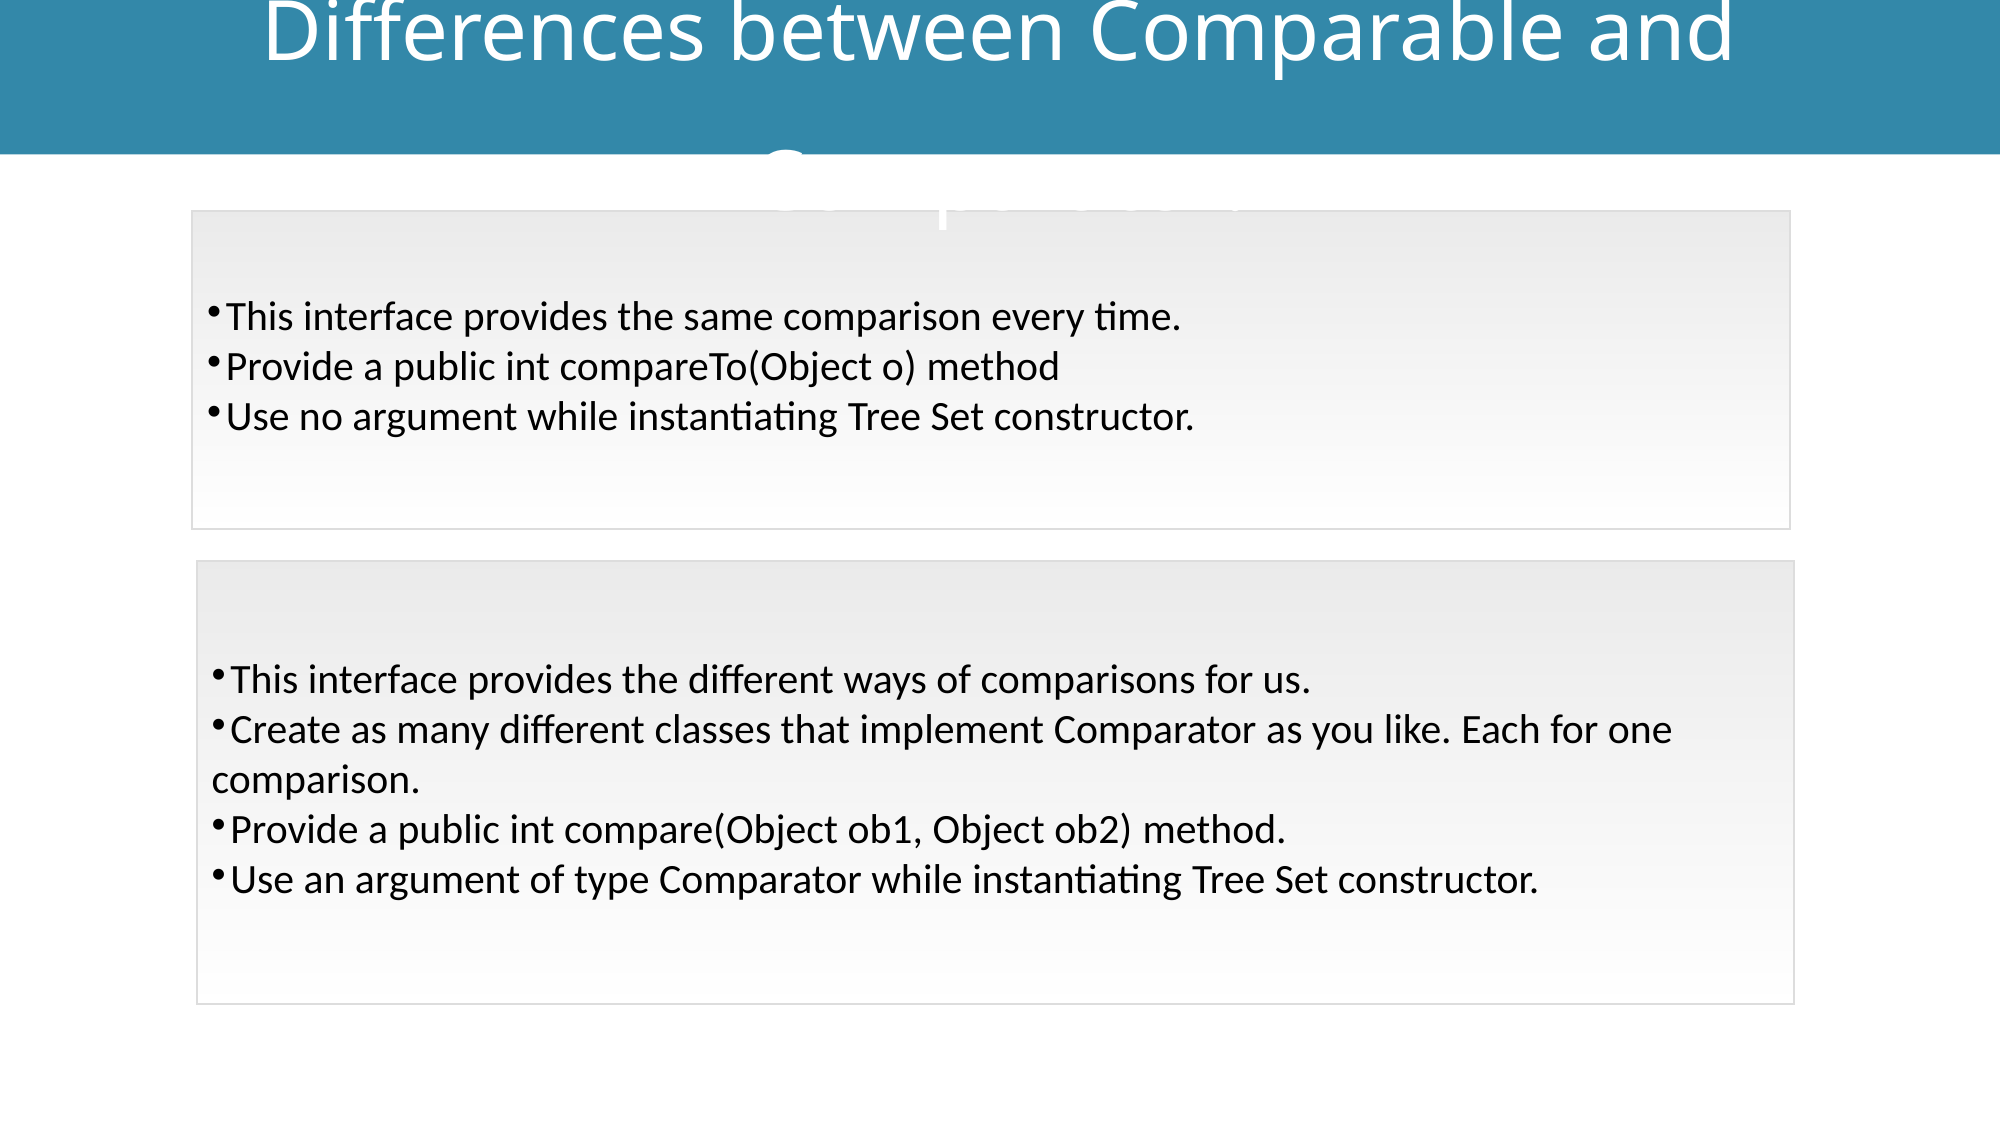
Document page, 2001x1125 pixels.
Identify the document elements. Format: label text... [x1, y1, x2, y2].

text_box Differences between Comparable and Comparator: [0, 0, 2000, 155]
text_box This interface provides the same comparison every time. Provide a public int compareTo(Object o) method Use no argument while instantiating Tree Set constructor. [192, 210, 1790, 530]
text_box This interface provides the different ways of comparisons for us. Create as many different classes that implement Comparator as you like. Each for one comparison. Provide a public int compare(Object ob1, Object ob2) method. Use an argument of type Comparator while instantiating Tree Set constructor. [196, 560, 1795, 1004]
